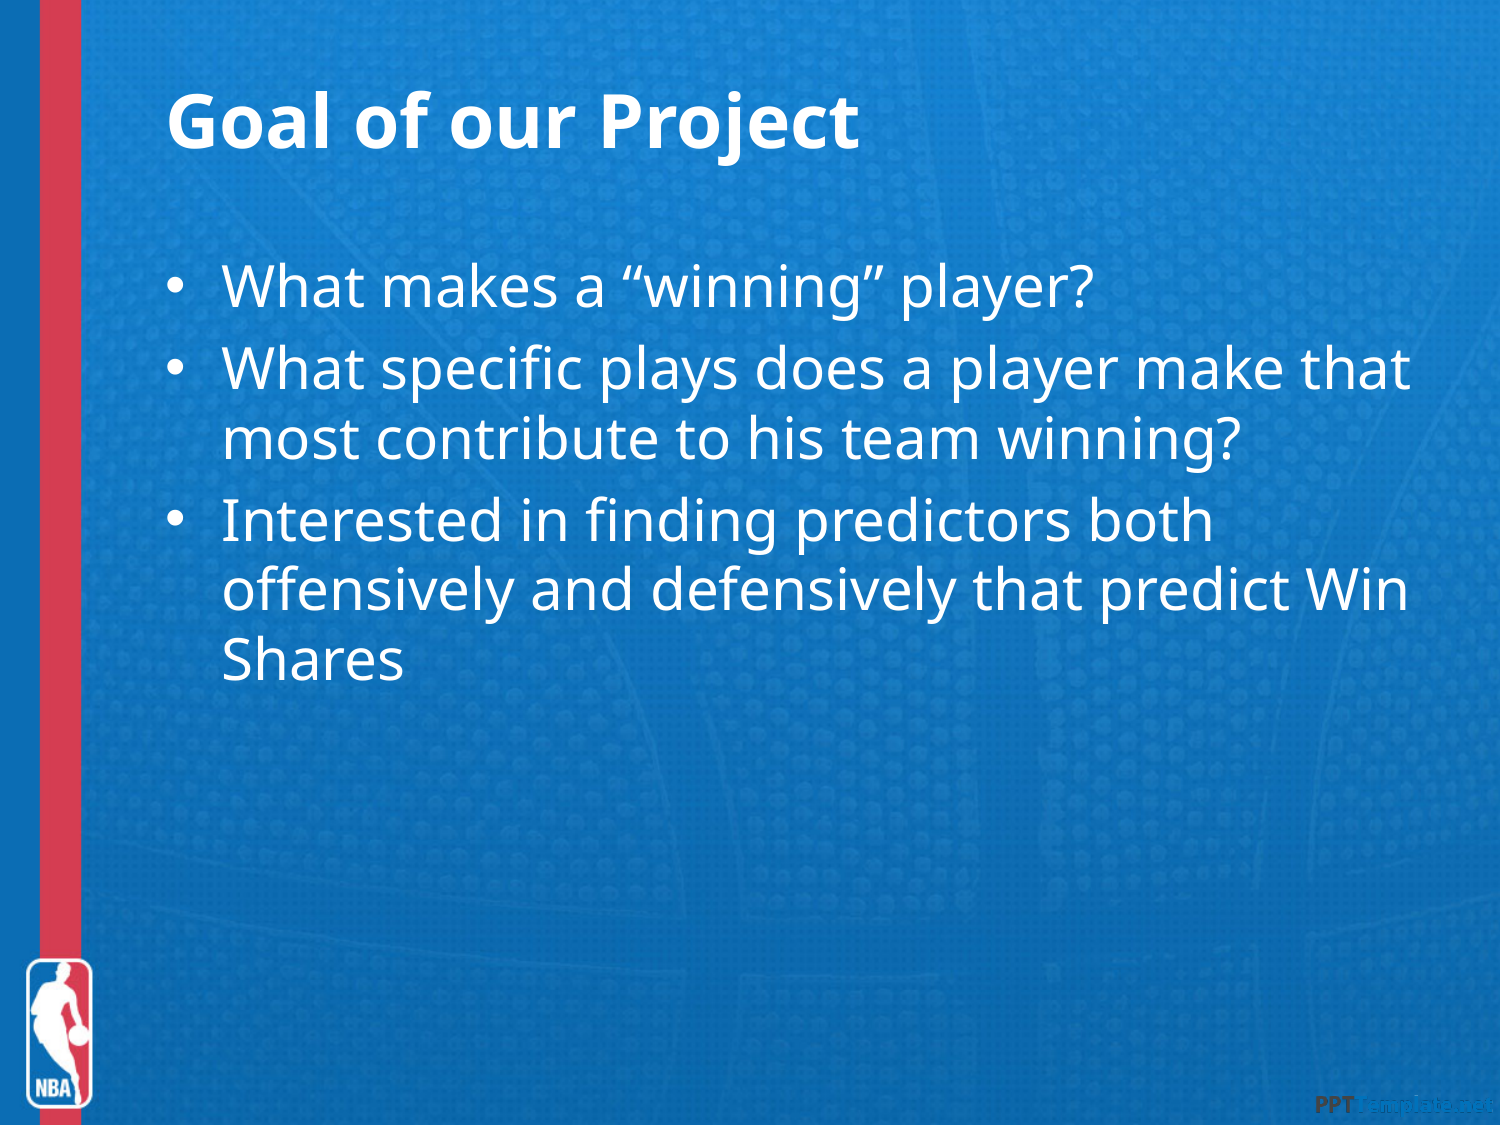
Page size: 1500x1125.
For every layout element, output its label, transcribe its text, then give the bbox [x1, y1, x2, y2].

list What makes a “winning” player? What specific plays does a player make that most contribute to his team winning? Interested in finding predictors both offensively and defensively that predict Win Shares [150, 241, 1450, 1000]
title Goal of our Project [150, 24, 1450, 213]
picture [0, 0, 1500, 1125]
